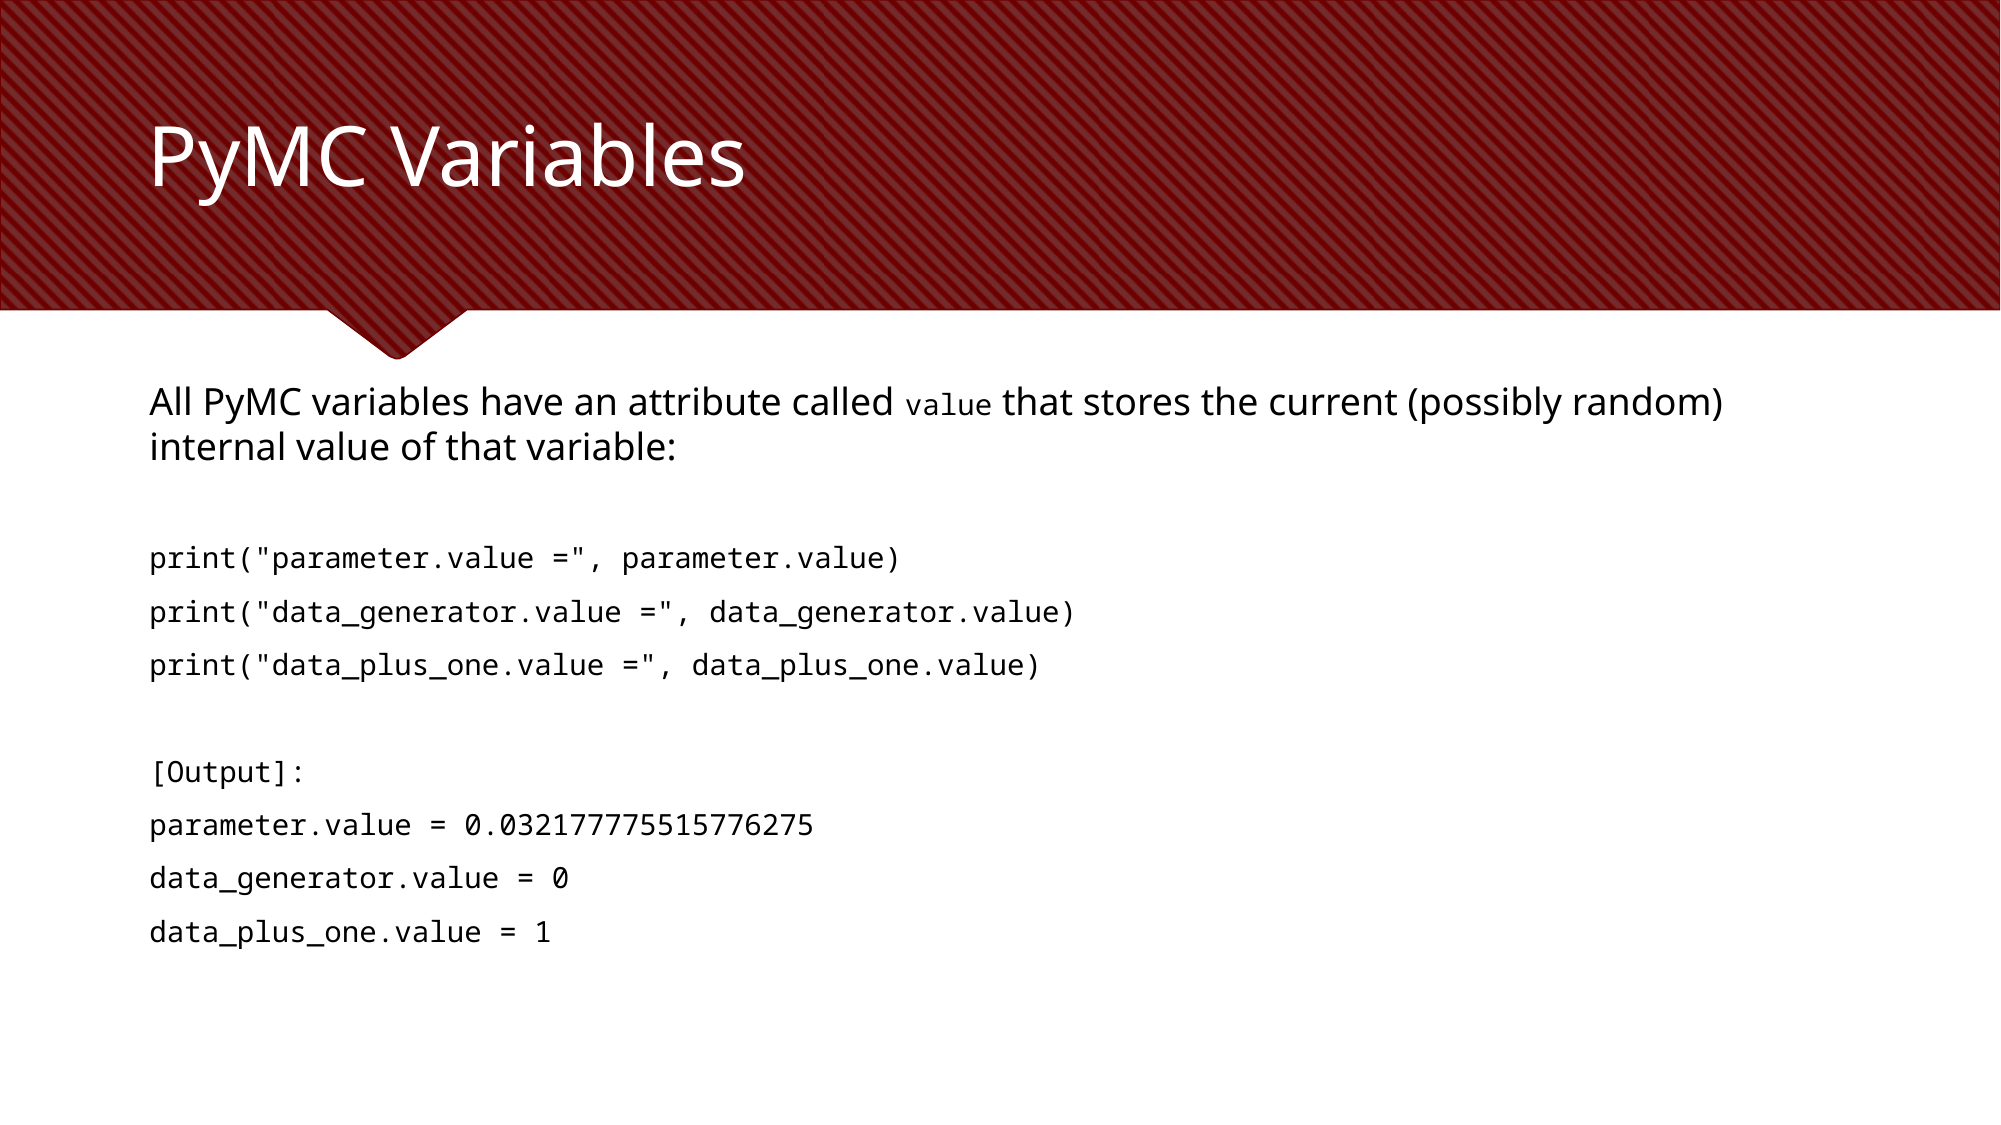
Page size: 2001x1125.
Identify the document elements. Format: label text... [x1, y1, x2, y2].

list All PyMC variables have an attribute called value that stores the current (possibly random) internal value of that variable: print("parameter.value =", parameter.value) print("data_generator.value =", data_generator.value) print("data_plus_one.value =", data_plus_one.value) [Output]: parameter.value = 0.032177775515776275 data_generator.value = 0 data_plus_one.value = 1 [134, 364, 1866, 962]
title PyMC Variables [132, 73, 1868, 233]
